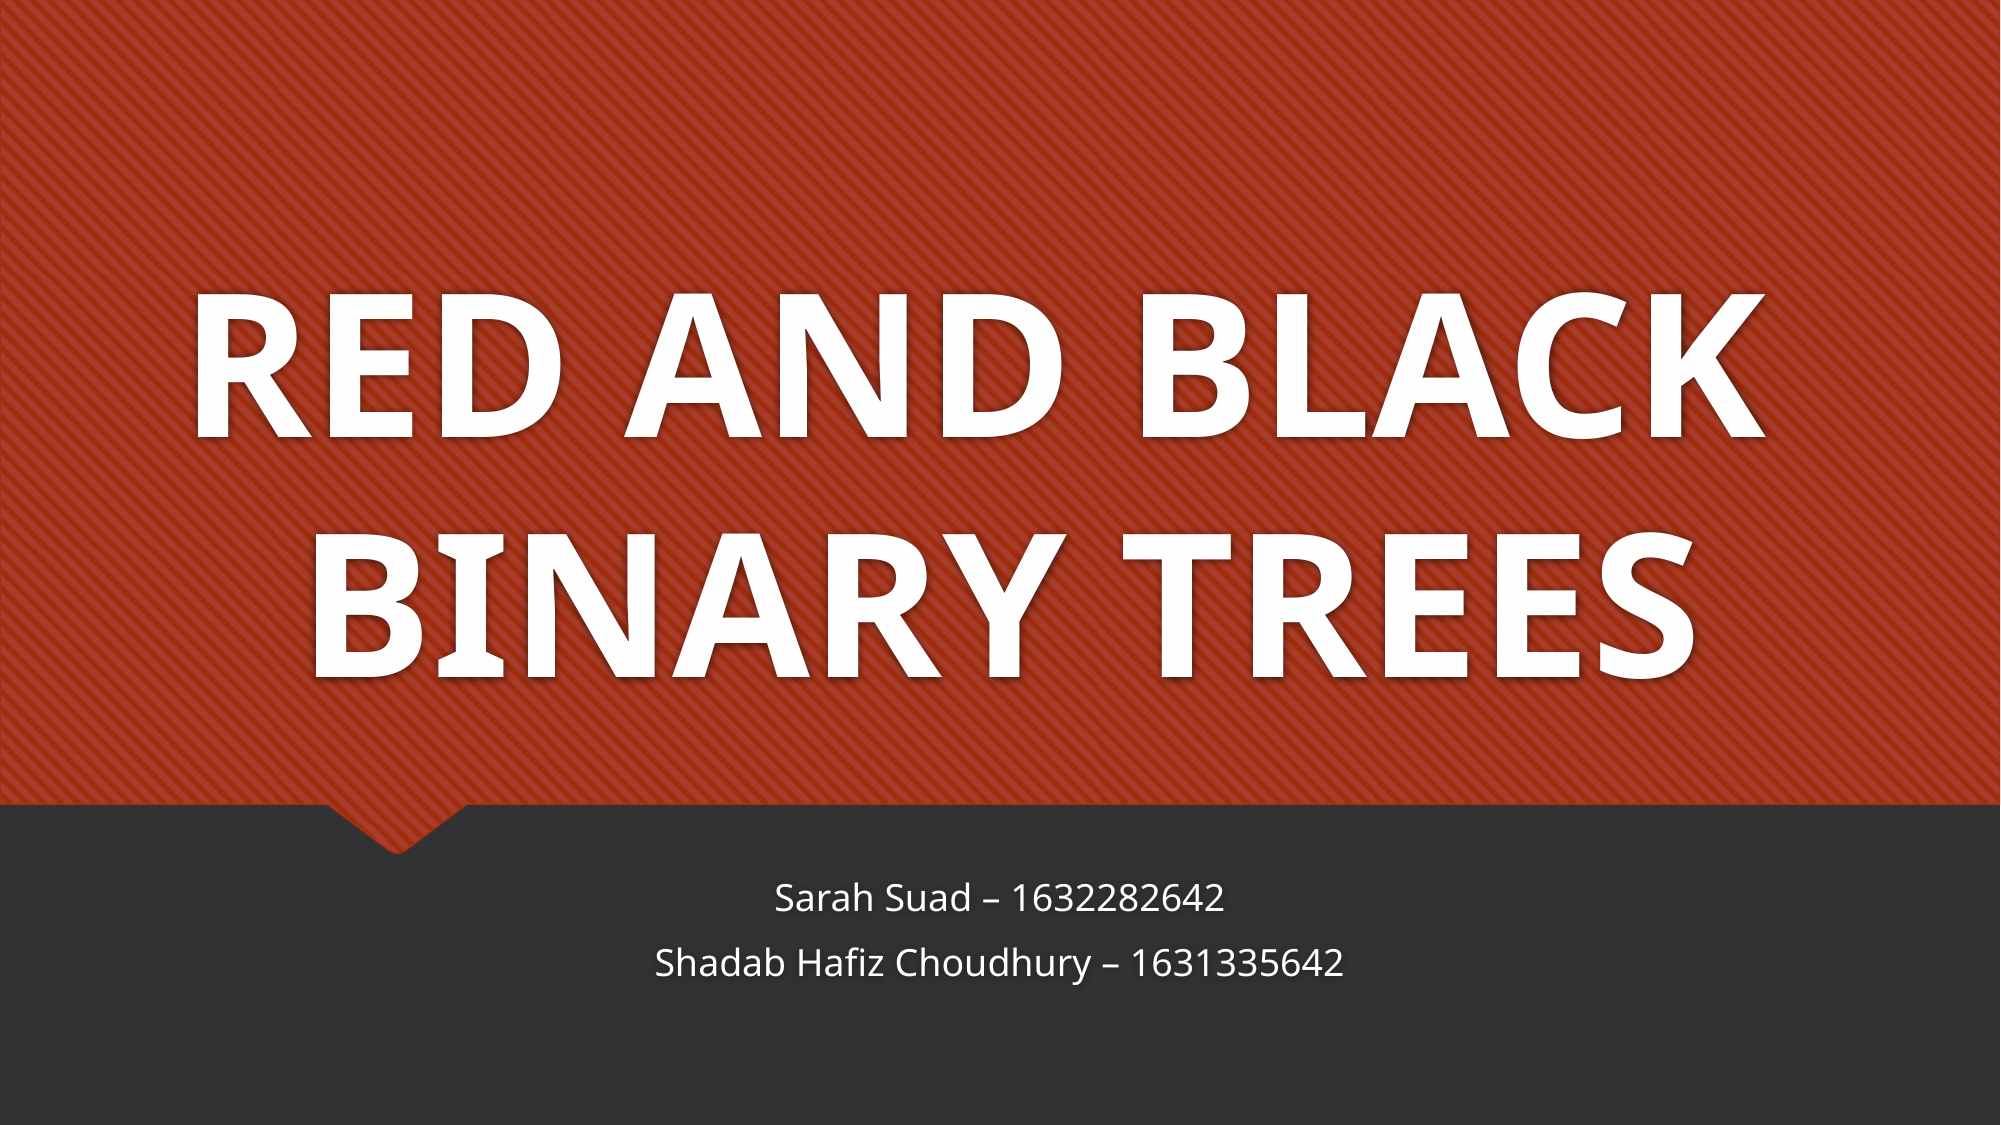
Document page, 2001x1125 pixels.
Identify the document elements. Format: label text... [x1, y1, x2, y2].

title RED AND BLACK BINARY TREES [132, 237, 1868, 726]
subtitle Sarah Suad – 1632282642 Shadab Hafiz Choudhury – 1631335642 [132, 866, 1868, 1020]
